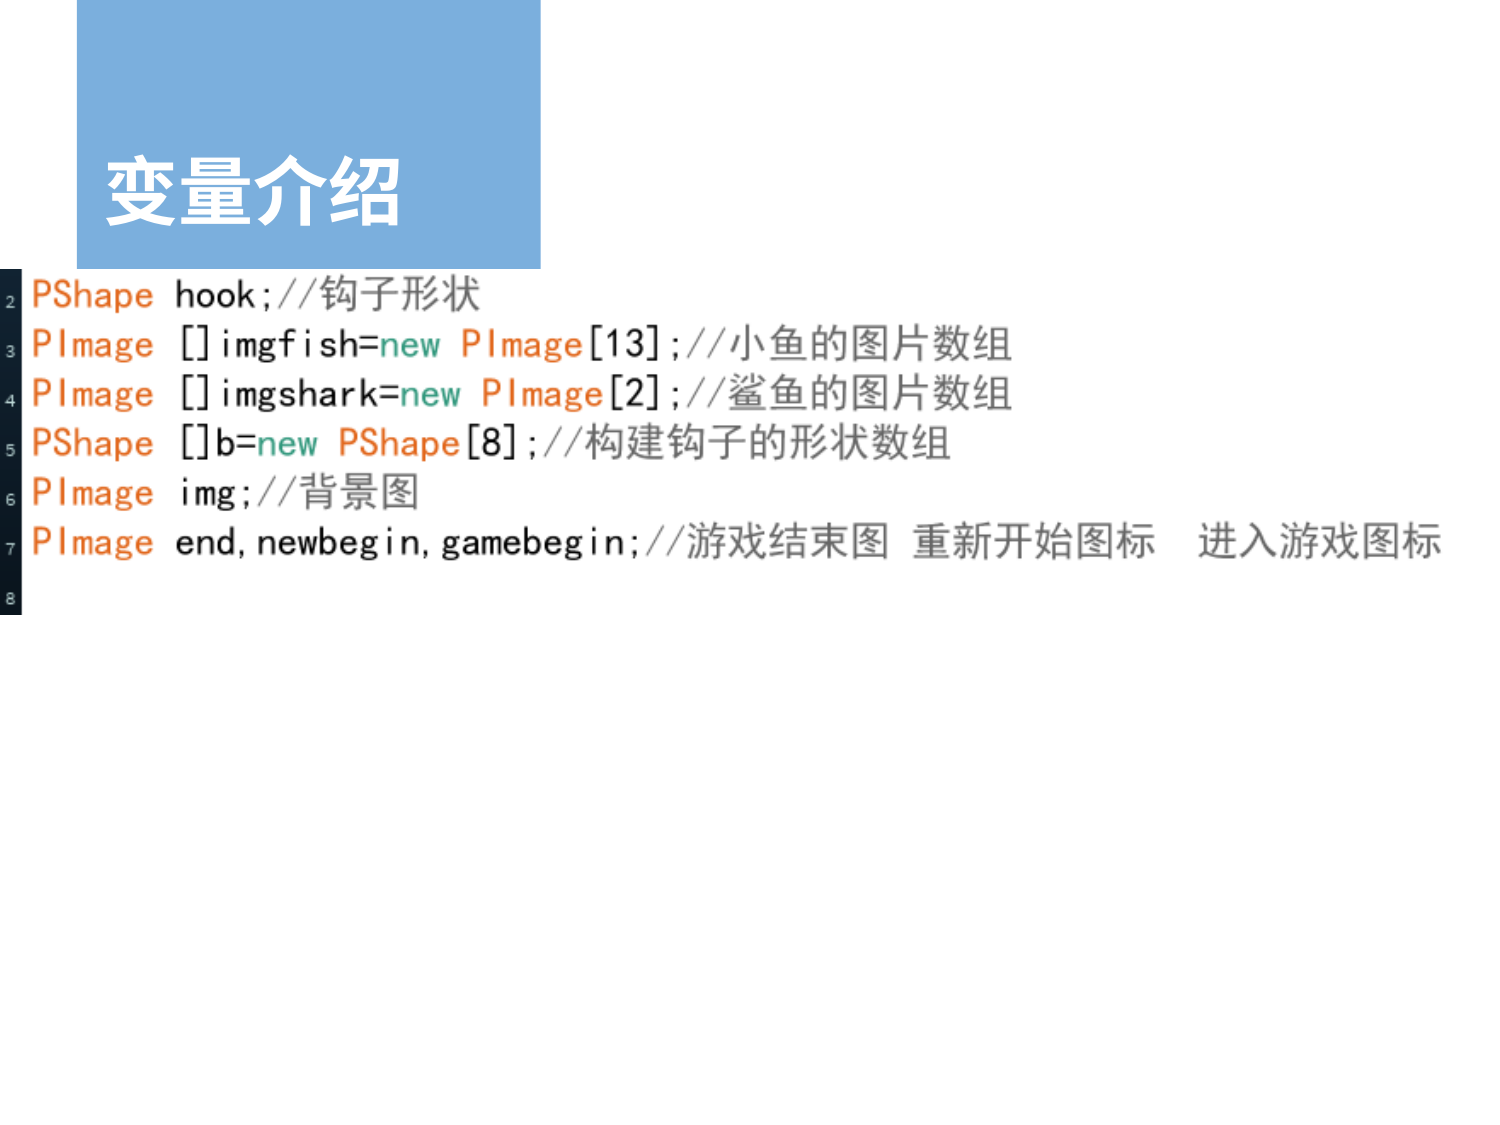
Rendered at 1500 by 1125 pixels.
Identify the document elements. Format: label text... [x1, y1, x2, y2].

picture [0, 269, 1446, 615]
list 变量介绍 [88, 146, 522, 244]
